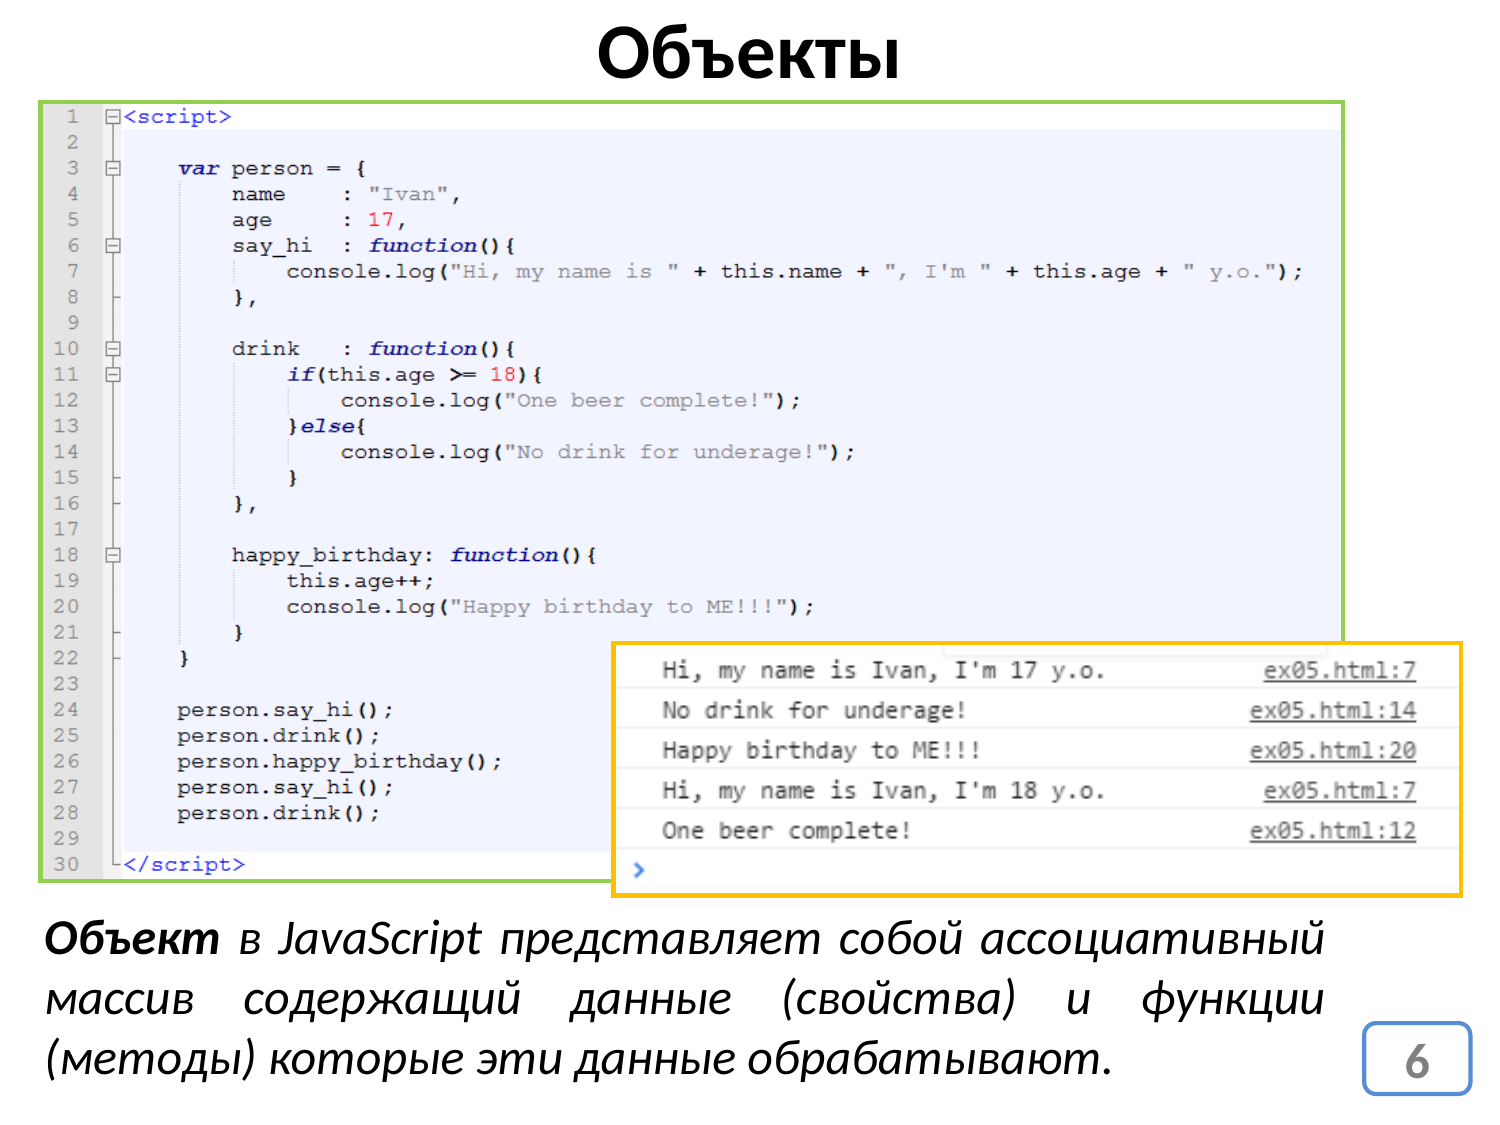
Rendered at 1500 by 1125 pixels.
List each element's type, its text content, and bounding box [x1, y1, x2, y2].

text_box Объект в JavaScript представляет собой ассоциативный массив содержащий данные (свойства) и функции (методы) которые эти данные обрабатывают. [29, 897, 1341, 1092]
text_box 6 [1362, 1021, 1473, 1097]
picture [42, 103, 1459, 894]
title Объекты [75, 0, 1425, 102]
